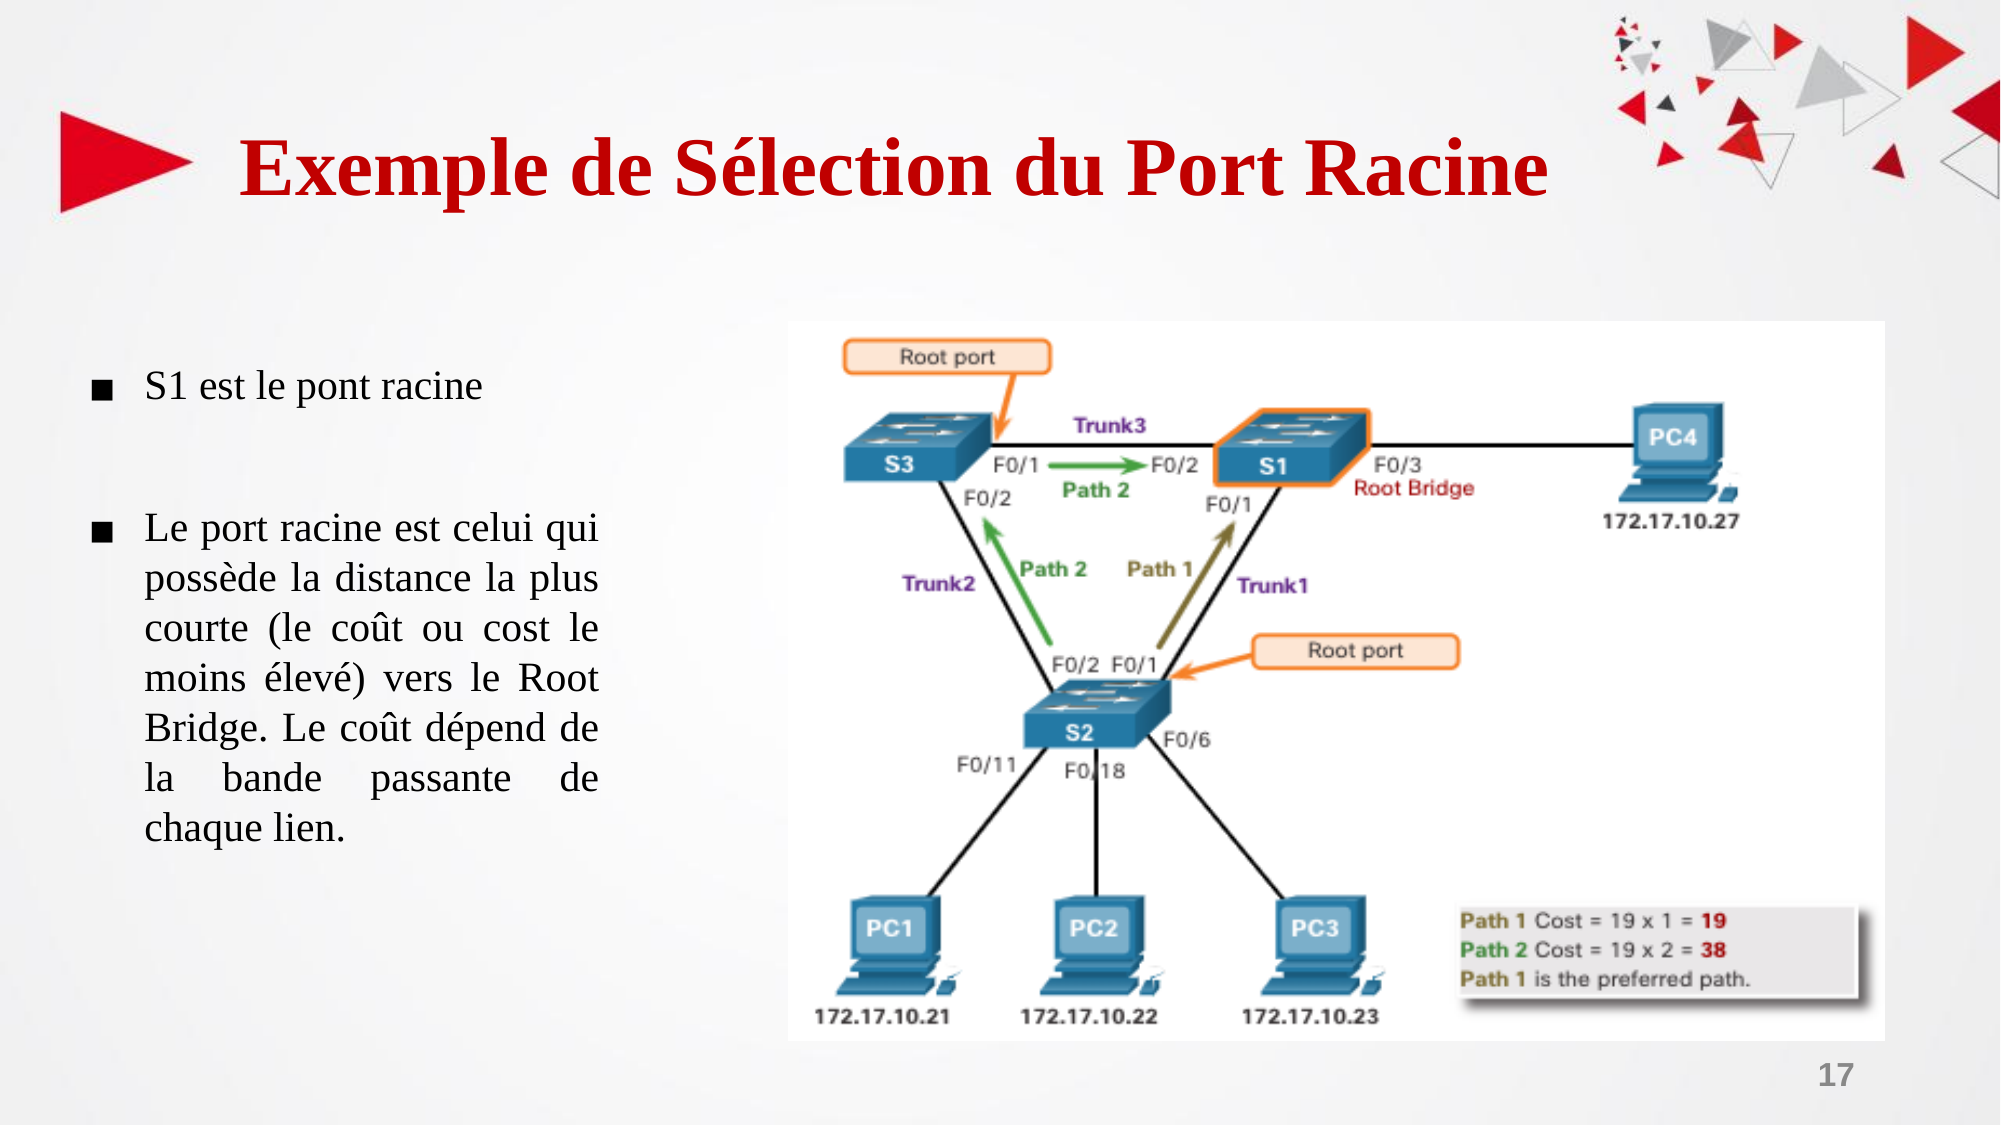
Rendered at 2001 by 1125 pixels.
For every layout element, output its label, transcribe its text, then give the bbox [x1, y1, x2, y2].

slide_number ‹#› [1805, 1049, 1863, 1125]
picture [0, 0, 2001, 1125]
list S1 est le pont racine Le port racine est celui qui possède la distance la plus courte (le coût ou cost le moins élevé) vers le Root Bridge. Le coût dépend de la bande passante de chaque lien. [61, 350, 608, 1008]
title Exemple de Sélection du Port Racine [211, 59, 1937, 278]
